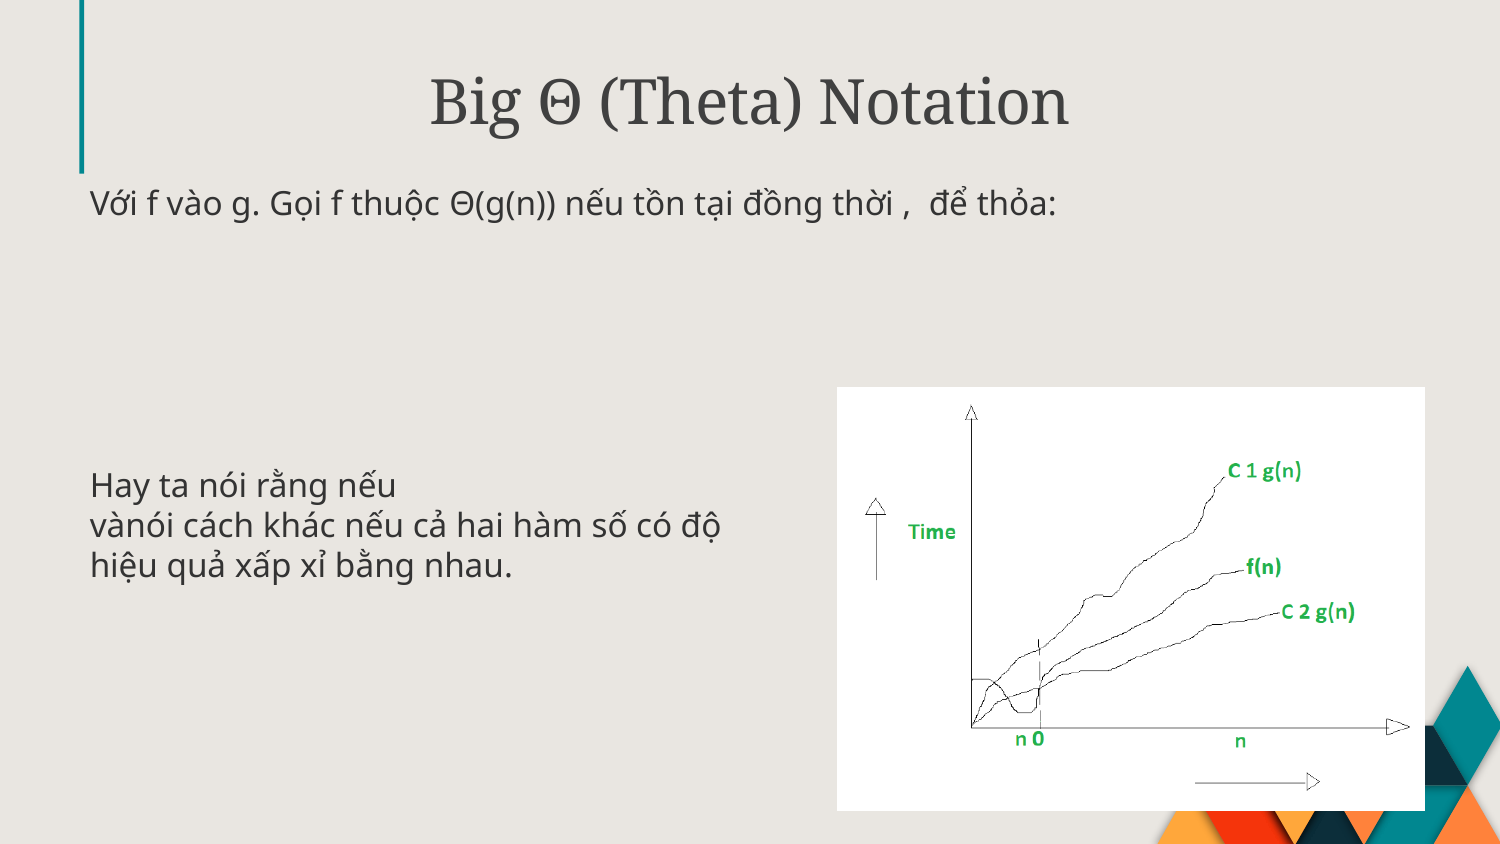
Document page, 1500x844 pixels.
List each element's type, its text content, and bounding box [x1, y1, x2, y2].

title Big Θ (Theta) Notation [75, 33, 1425, 175]
picture [836, 387, 1426, 811]
